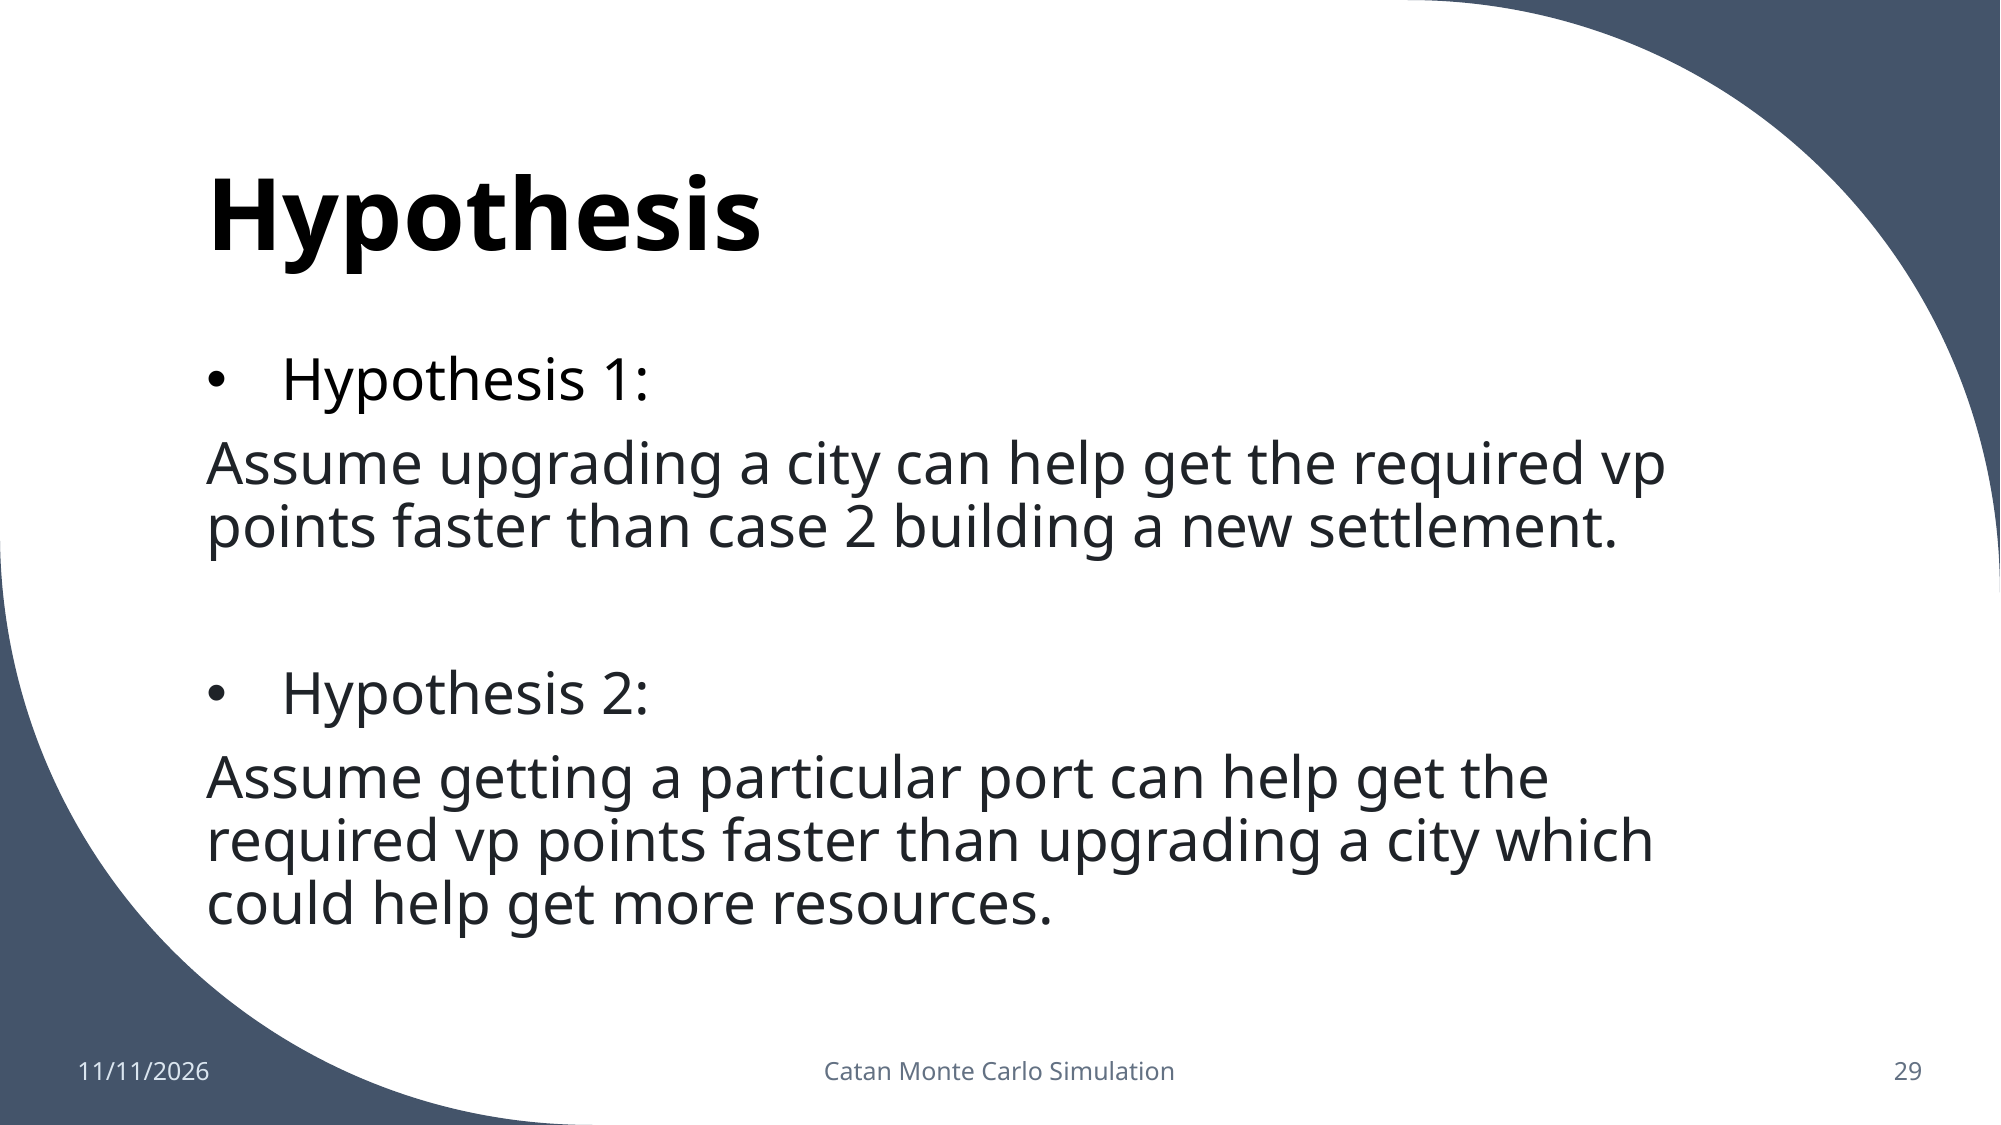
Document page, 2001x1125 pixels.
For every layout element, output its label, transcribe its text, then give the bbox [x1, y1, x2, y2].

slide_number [62, 1042, 342, 1103]
slide_number 29 [1665, 1042, 1938, 1103]
title Hypothesis [191, 62, 1796, 280]
list Hypothesis 1: Assume upgrading a city can help get the required vp points faster than case 2 building a new settlement. Hypothesis 2: Assume getting a particular port can help get the required vp points faster than upgrading a city which could help get more resources. [191, 342, 1796, 977]
footer Catan Monte Carlo Simulation [662, 1042, 1338, 1103]
